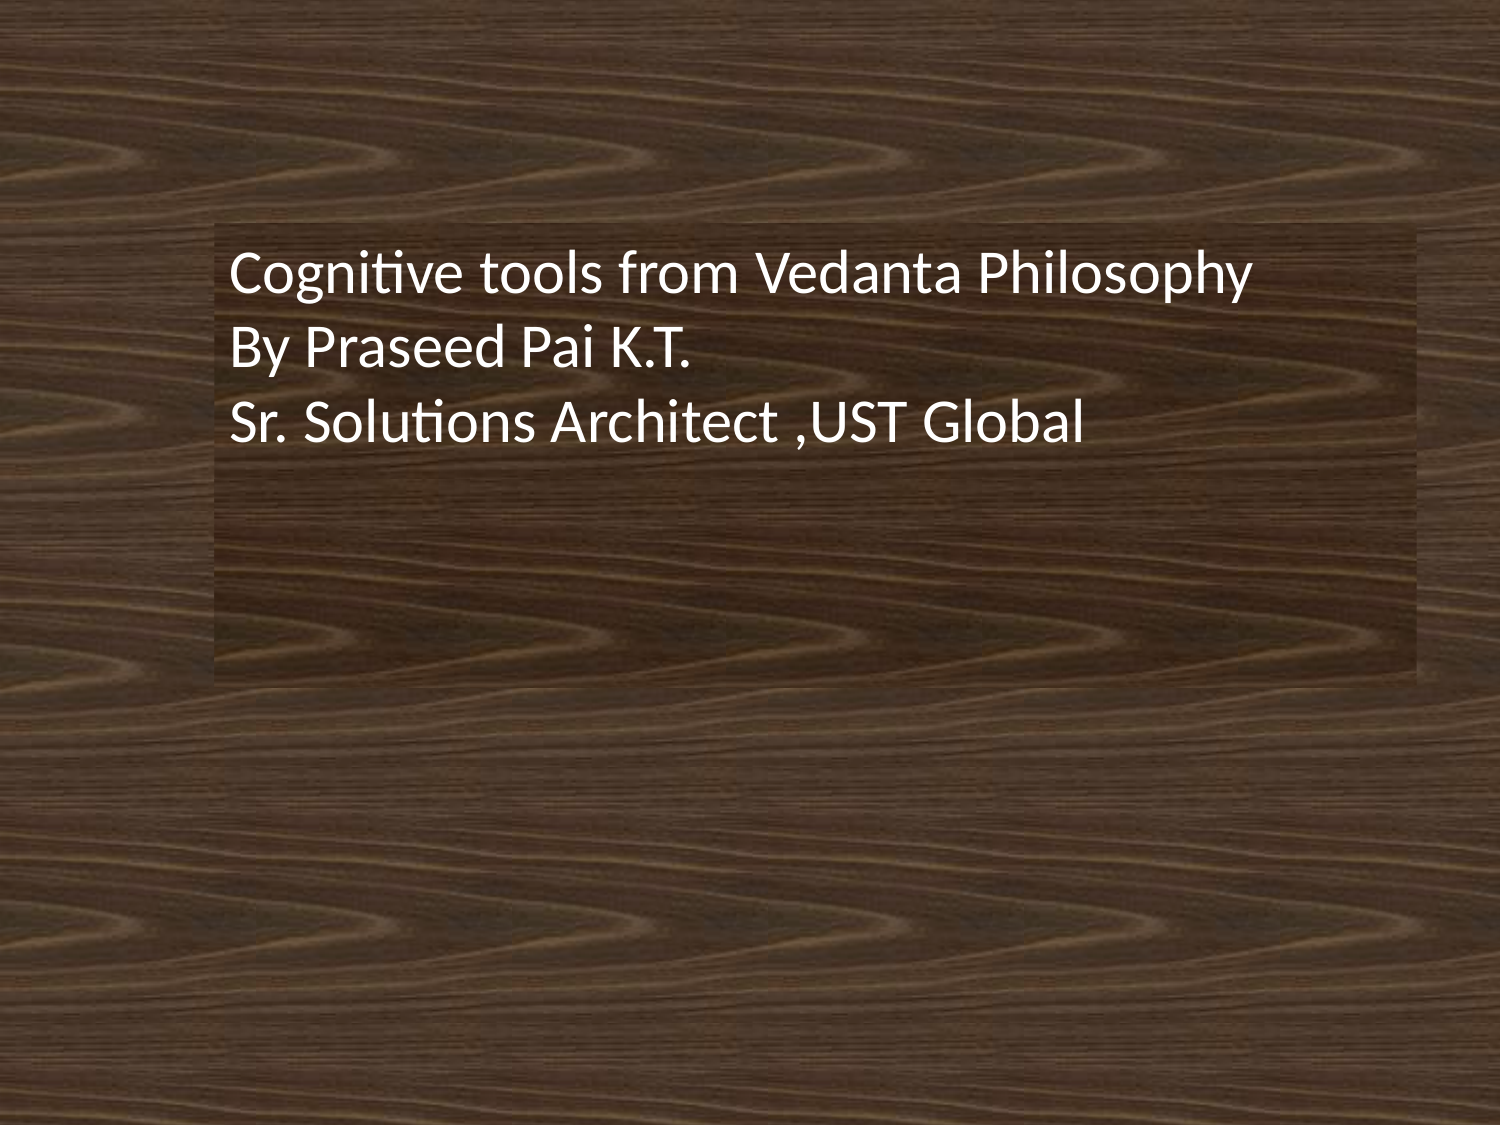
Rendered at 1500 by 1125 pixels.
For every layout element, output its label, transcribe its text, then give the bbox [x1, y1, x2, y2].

text_box Cognitive tools from Vedanta Philosophy By Praseed Pai K.T. Sr. Solutions Architect ,UST Global [214, 223, 1417, 688]
picture [0, 0, 1500, 1125]
